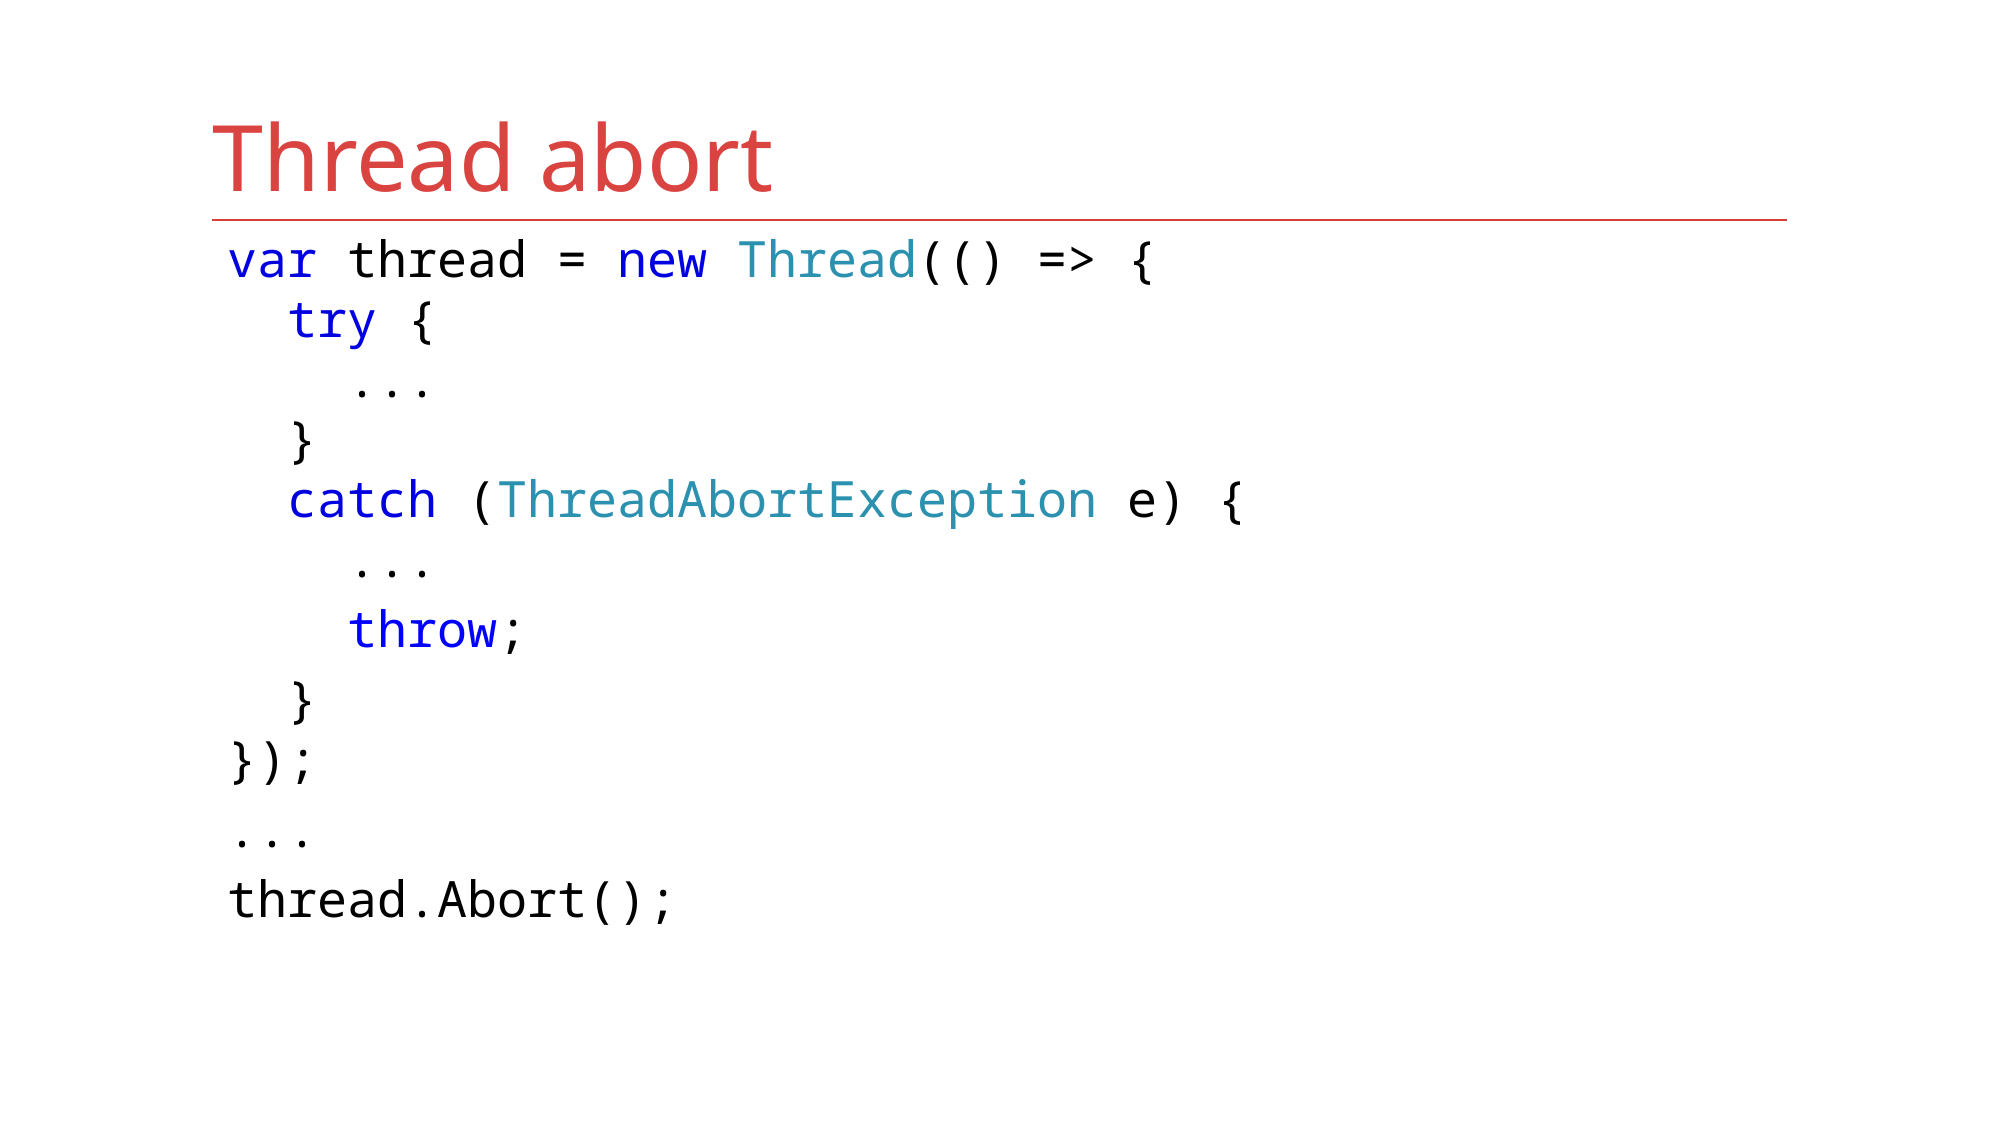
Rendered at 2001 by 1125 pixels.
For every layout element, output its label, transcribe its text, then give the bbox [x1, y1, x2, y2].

list var thread = new Thread(() => { try { ... } catch (ThreadAbortException e) { ... throw; } }); ... thread.Abort(); [212, 220, 1796, 1000]
title Thread abort [212, 90, 1788, 220]
